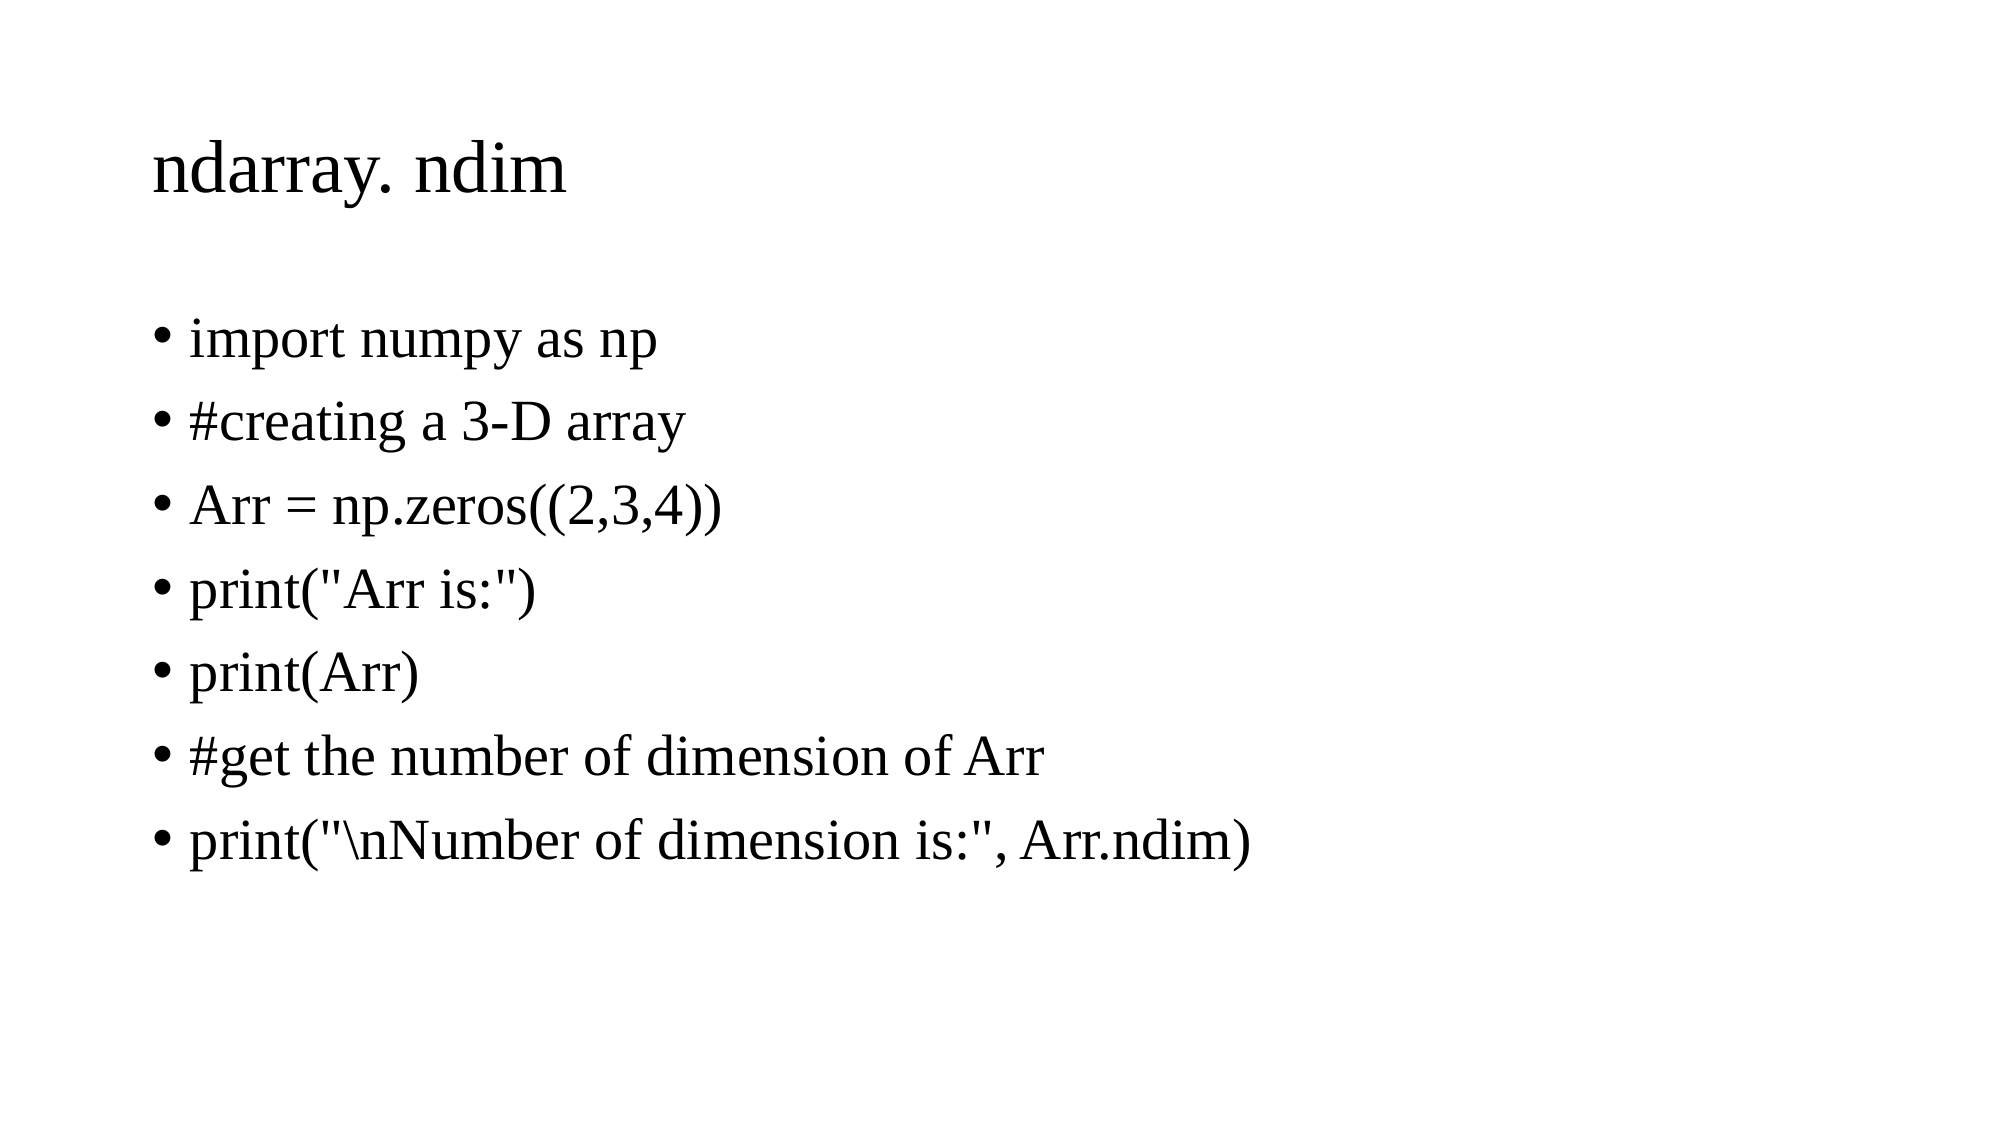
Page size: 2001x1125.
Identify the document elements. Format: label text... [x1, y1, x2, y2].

title ndarray. ndim [137, 59, 1863, 278]
list import numpy as np #creating a 3-D array Arr = np.zeros((2,3,4)) print("Arr is:") print(Arr) #get the number of dimension of Arr print("\nNumber of dimension is:", Arr.ndim) [137, 299, 1863, 1014]
